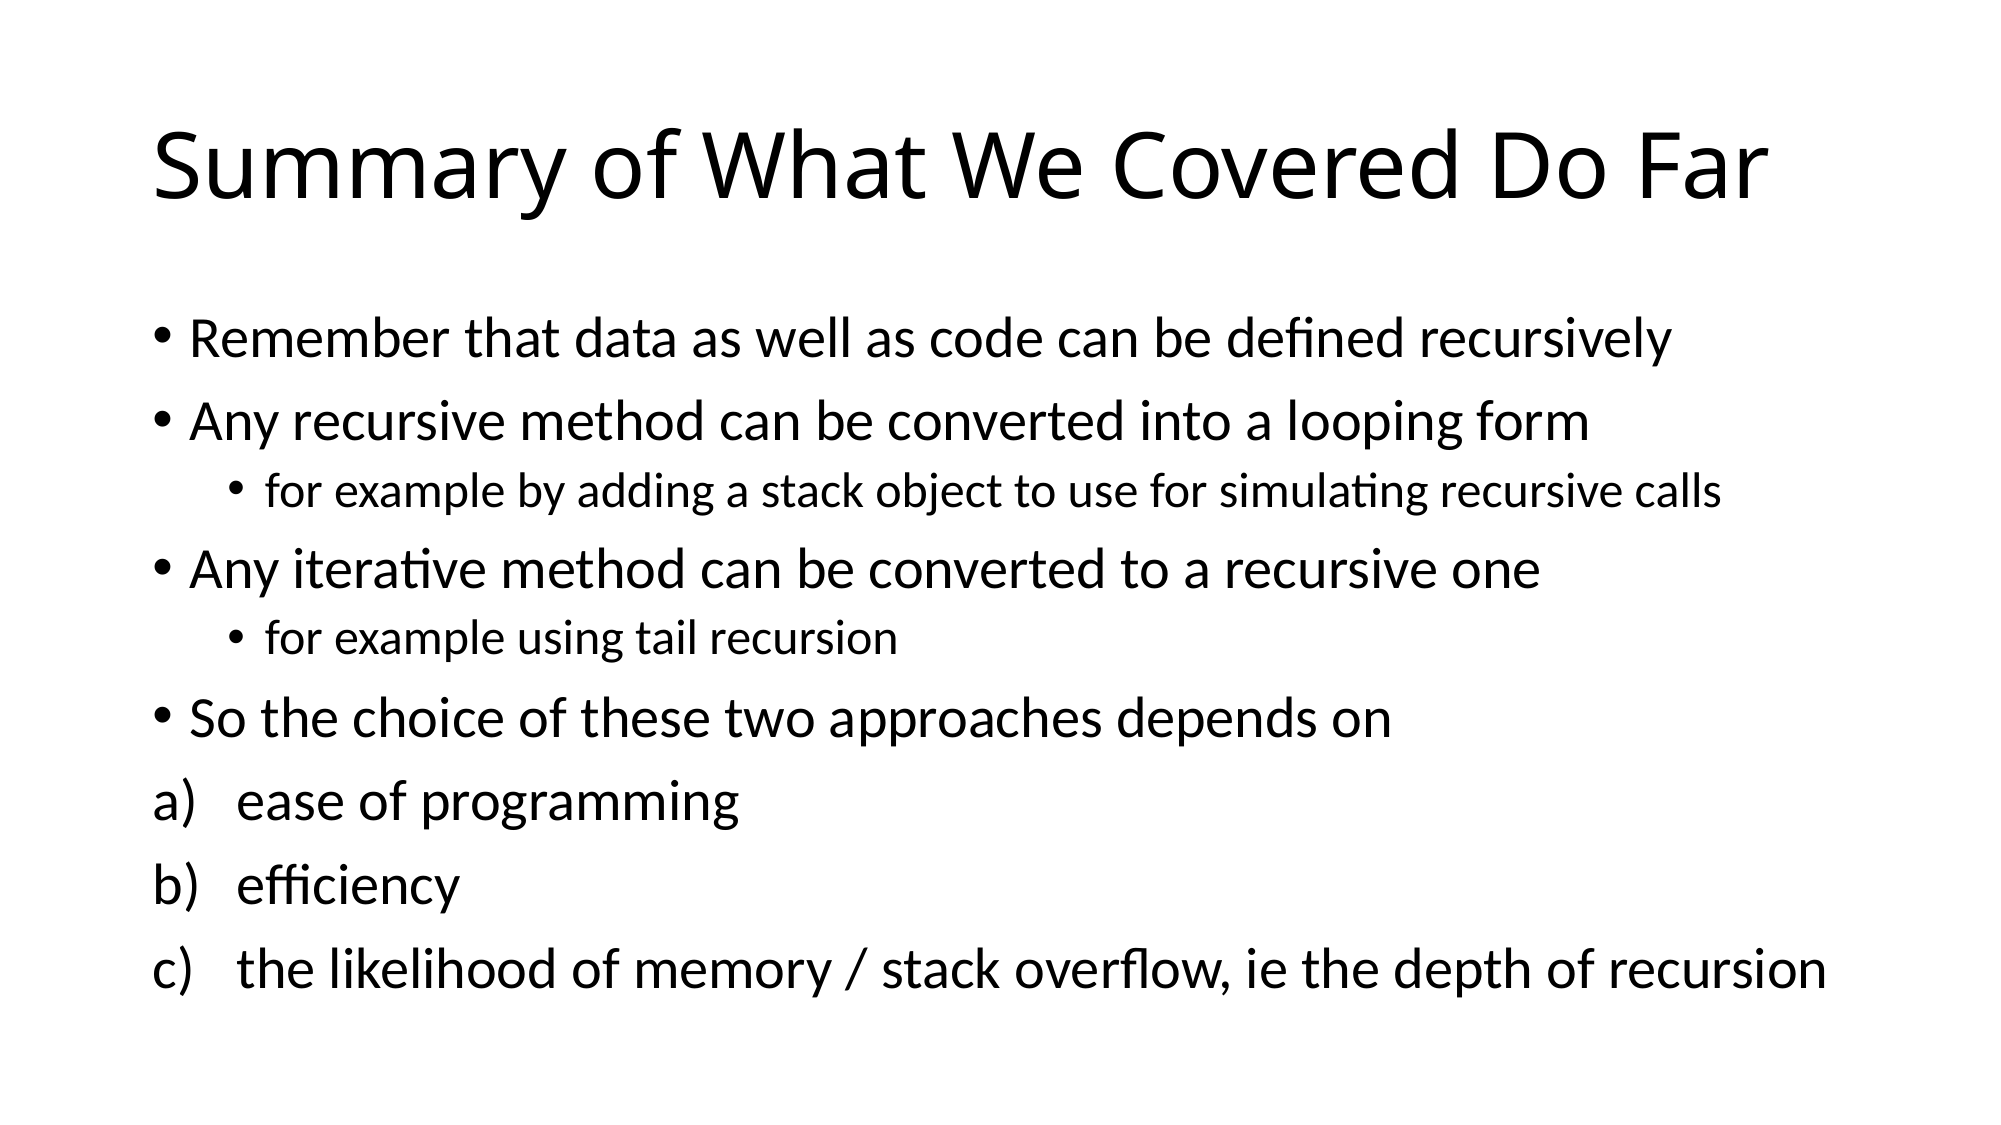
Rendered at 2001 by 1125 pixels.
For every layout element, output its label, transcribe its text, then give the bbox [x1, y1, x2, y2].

title Summary of What We Covered Do Far [137, 59, 1863, 278]
list Remember that data as well as code can be defined recursively Any recursive method can be converted into a looping form for example by adding a stack object to use for simulating recursive calls Any iterative method can be converted to a recursive one for example using tail recursion So the choice of these two approaches depends on ease of programming efficiency the likelihood of memory / stack overflow, ie the depth of recursion [137, 299, 1863, 1014]
